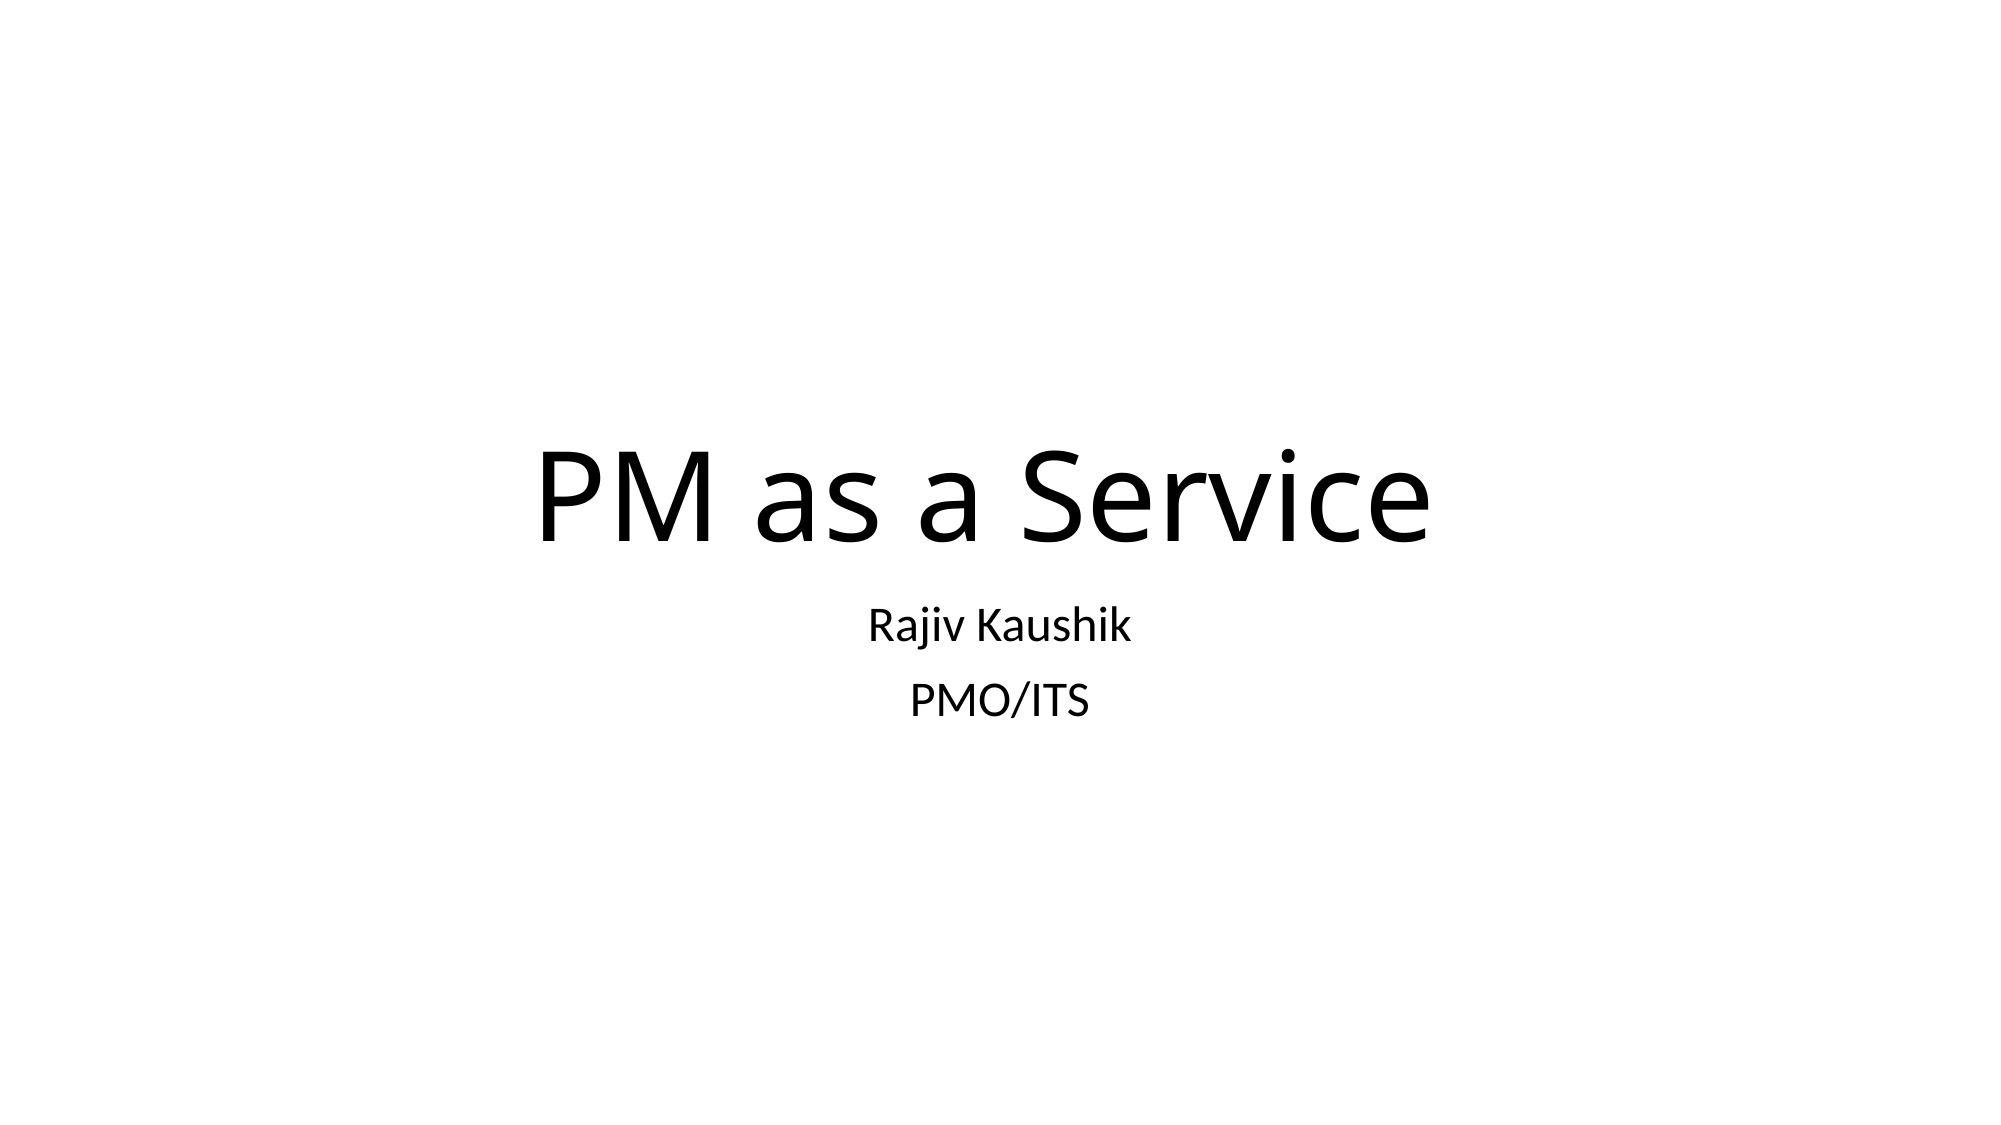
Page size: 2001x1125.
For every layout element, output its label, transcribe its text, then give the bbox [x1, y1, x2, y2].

subtitle Rajiv Kaushik PMO/ITS [249, 590, 1750, 863]
title PM as a Service [249, 184, 1750, 576]
